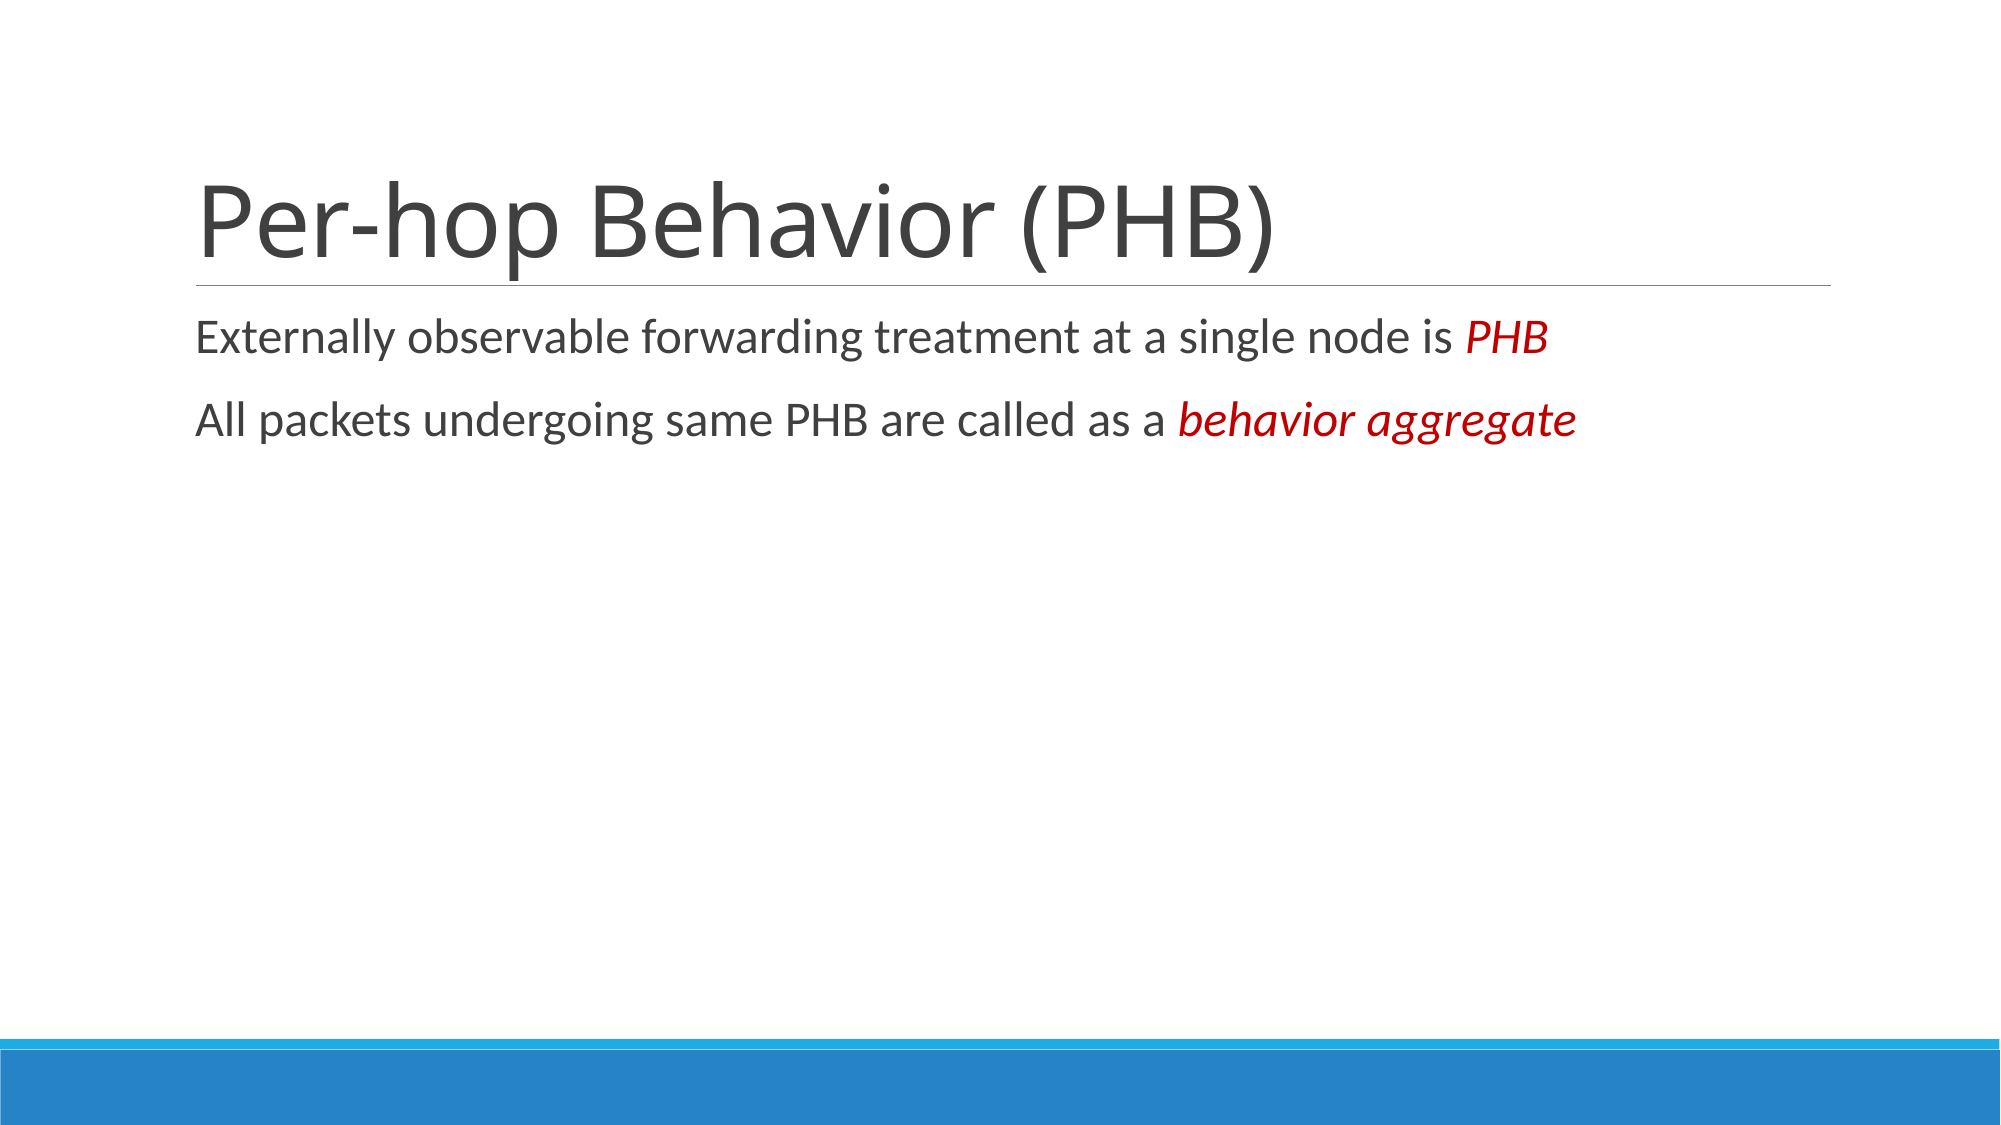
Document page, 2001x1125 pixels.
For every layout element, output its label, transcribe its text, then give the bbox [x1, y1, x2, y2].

list Externally observable forwarding treatment at a single node is PHB All packets undergoing same PHB are called as a behavior aggregate [180, 302, 1830, 963]
title Per-hop Behavior (PHB) [180, 47, 1830, 285]
